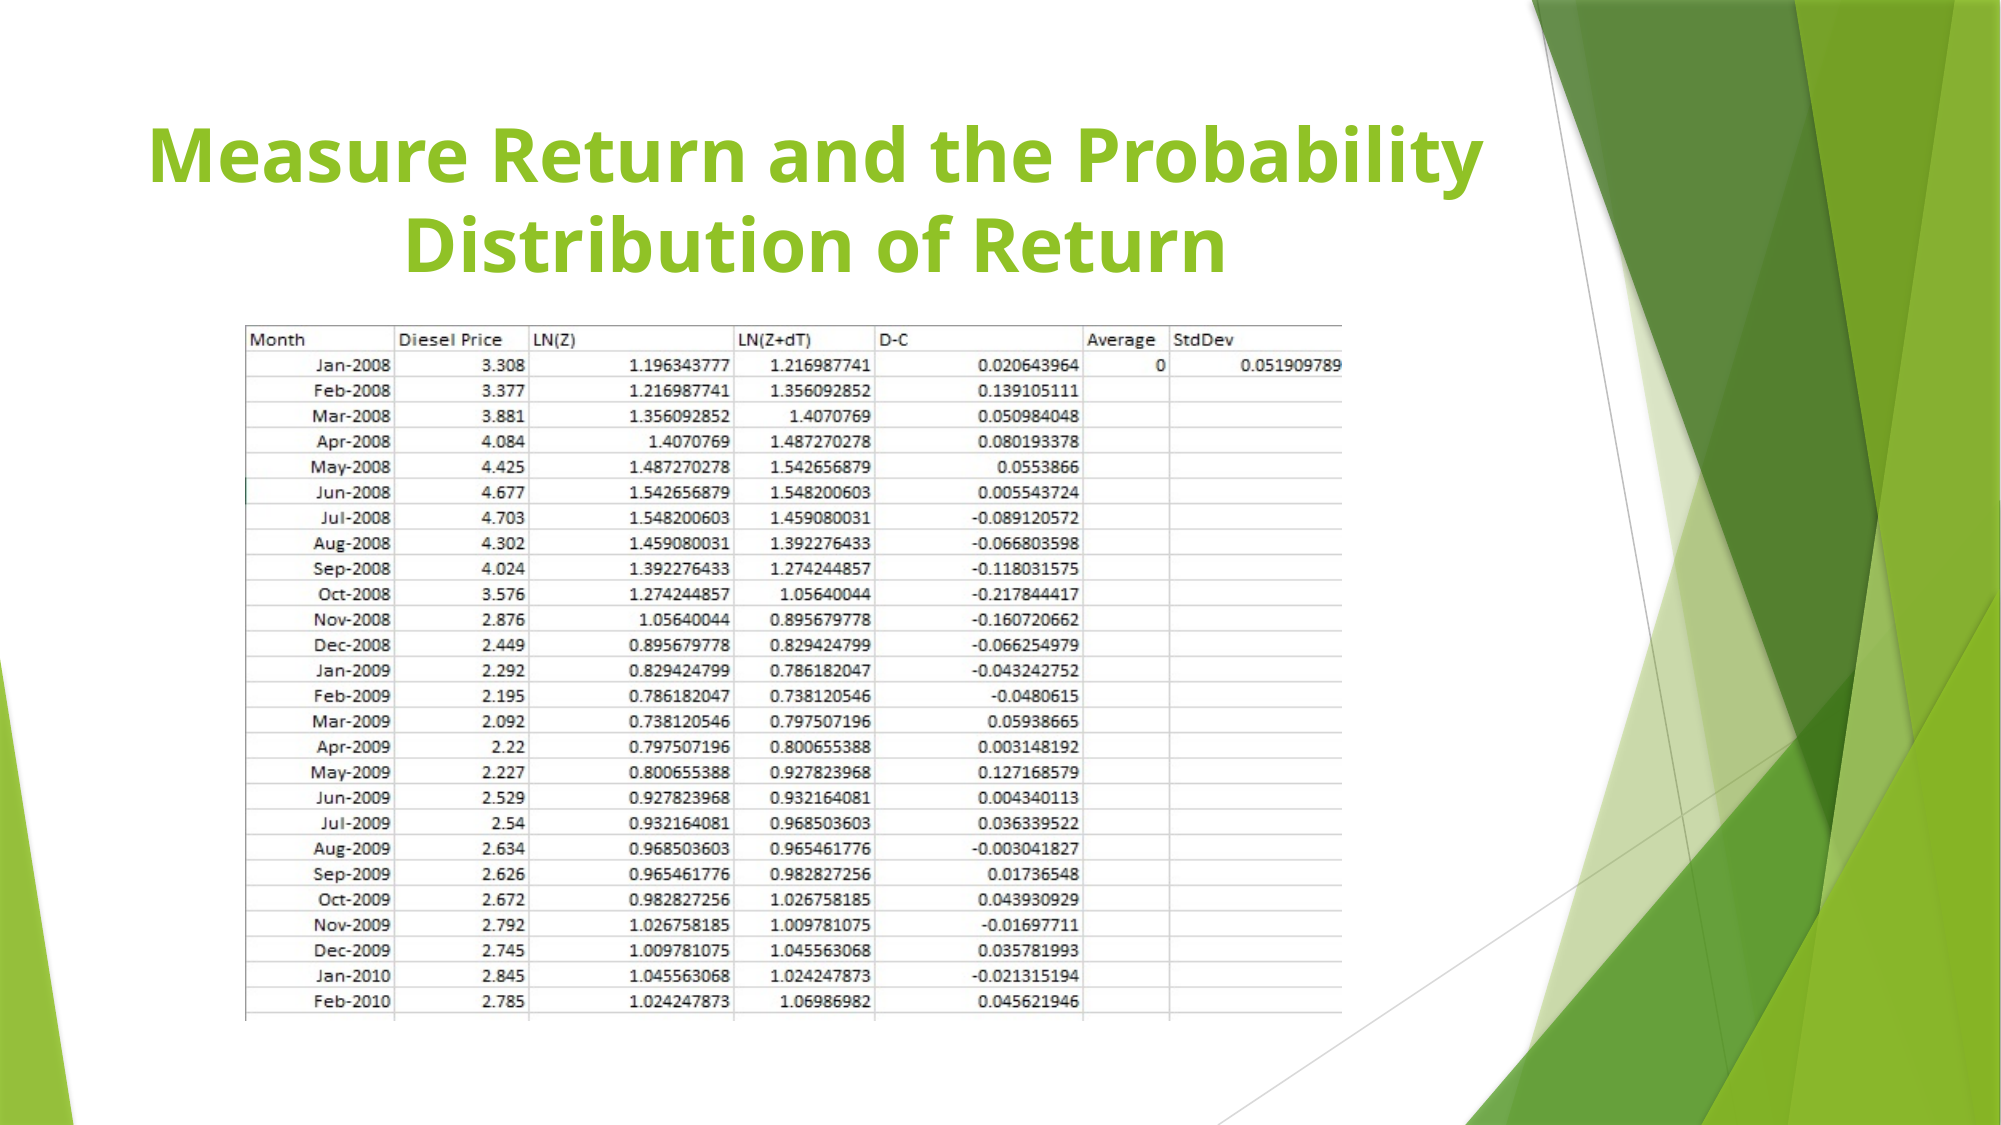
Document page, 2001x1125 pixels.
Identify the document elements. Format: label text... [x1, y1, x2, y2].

picture [245, 324, 1342, 1021]
title Measure Return and the Probability Distribution of Return [111, 99, 1522, 317]
